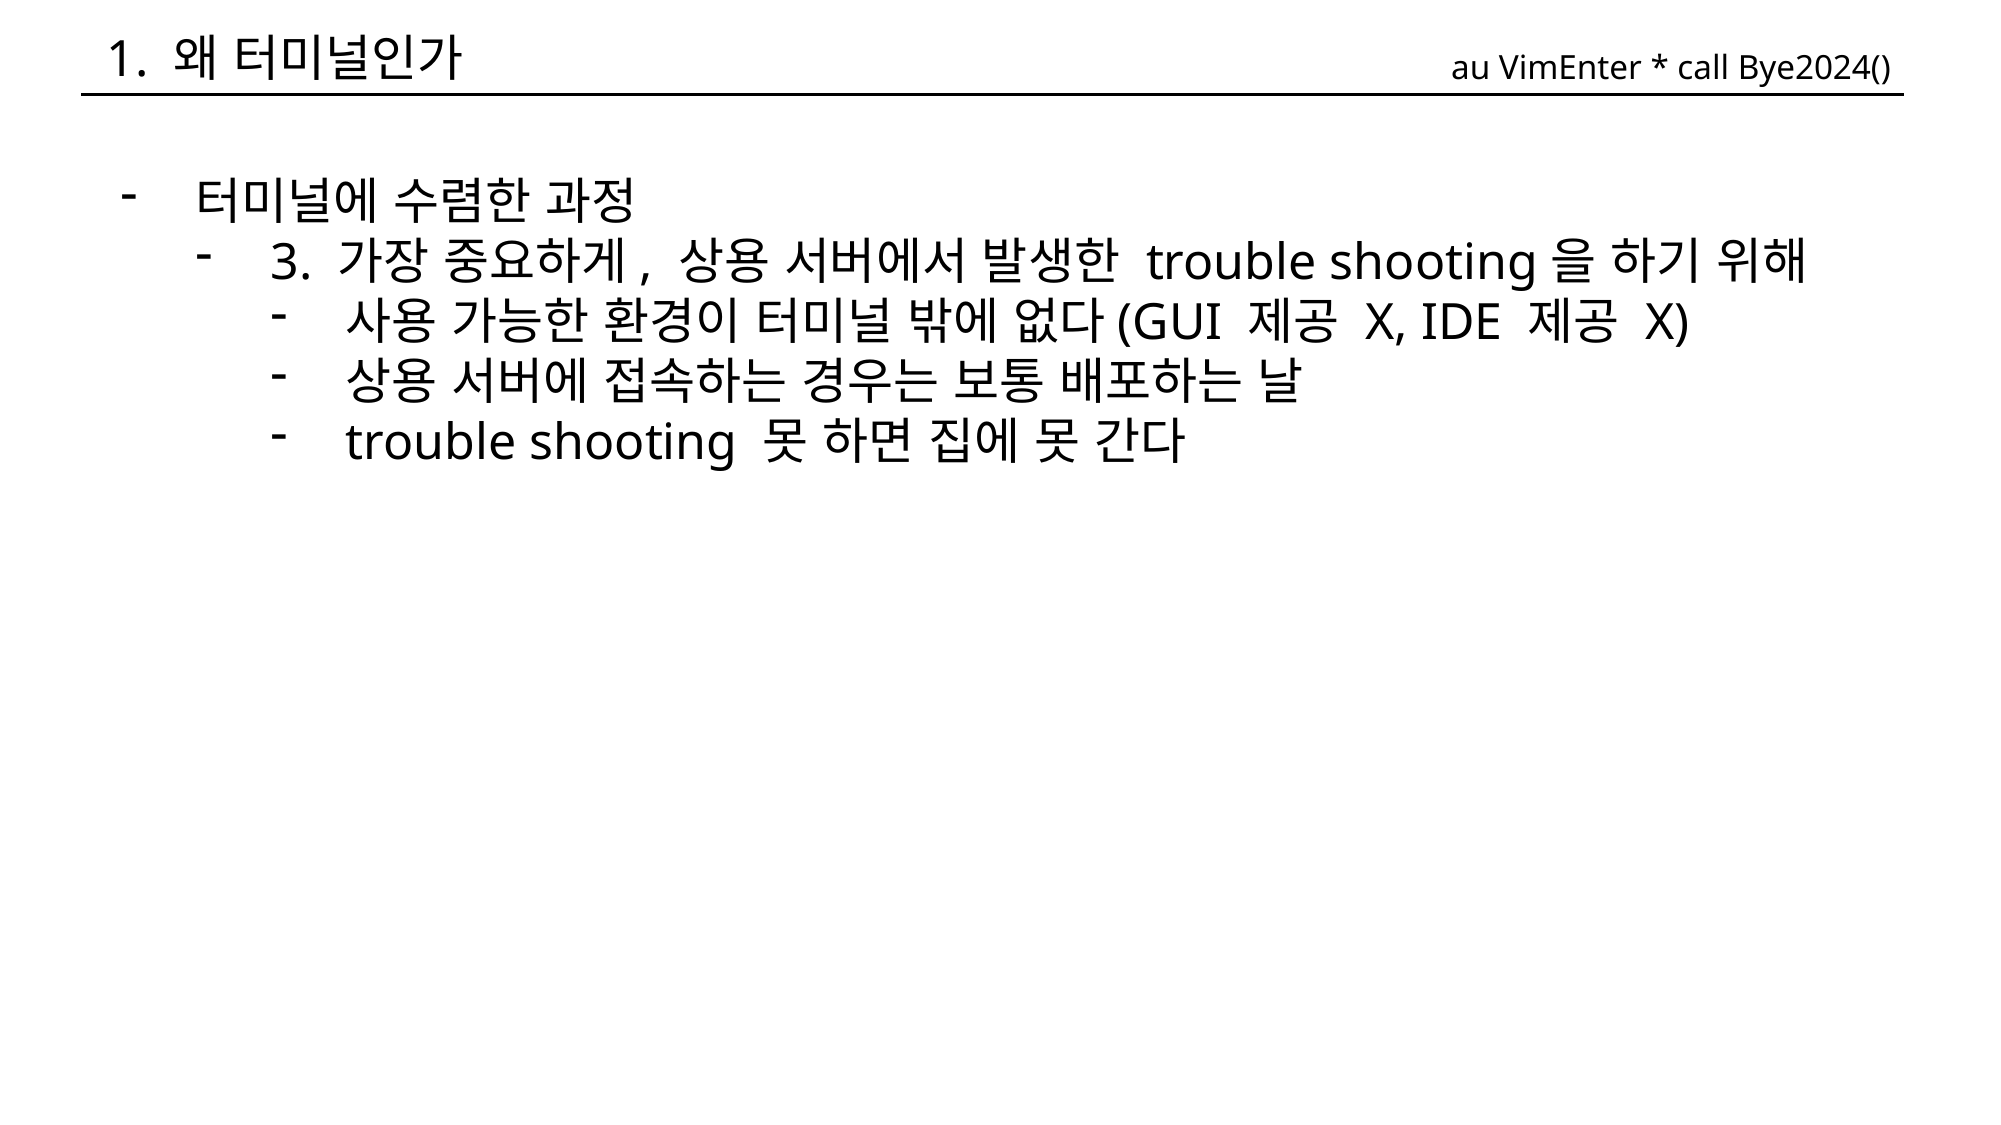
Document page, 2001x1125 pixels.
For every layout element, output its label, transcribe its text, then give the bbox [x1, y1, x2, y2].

text_box 터미널에 수렴한 과정 3. 가장 중요하게, 상용 서버에서 발생한 trouble shooting을 하기 위해 사용 가능한 환경이 터미널 밖에 없다(GUI 제공 X, IDE 제공 X) 상용 서버에 접속하는 경우는 보통 배포하는 날 trouble shooting 못 하면 집에 못 간다 [105, 162, 1824, 477]
text_box au VimEnter * call Bye2024() [1436, 38, 1907, 94]
text_box 1. 왜 터미널인가 [91, 18, 479, 93]
